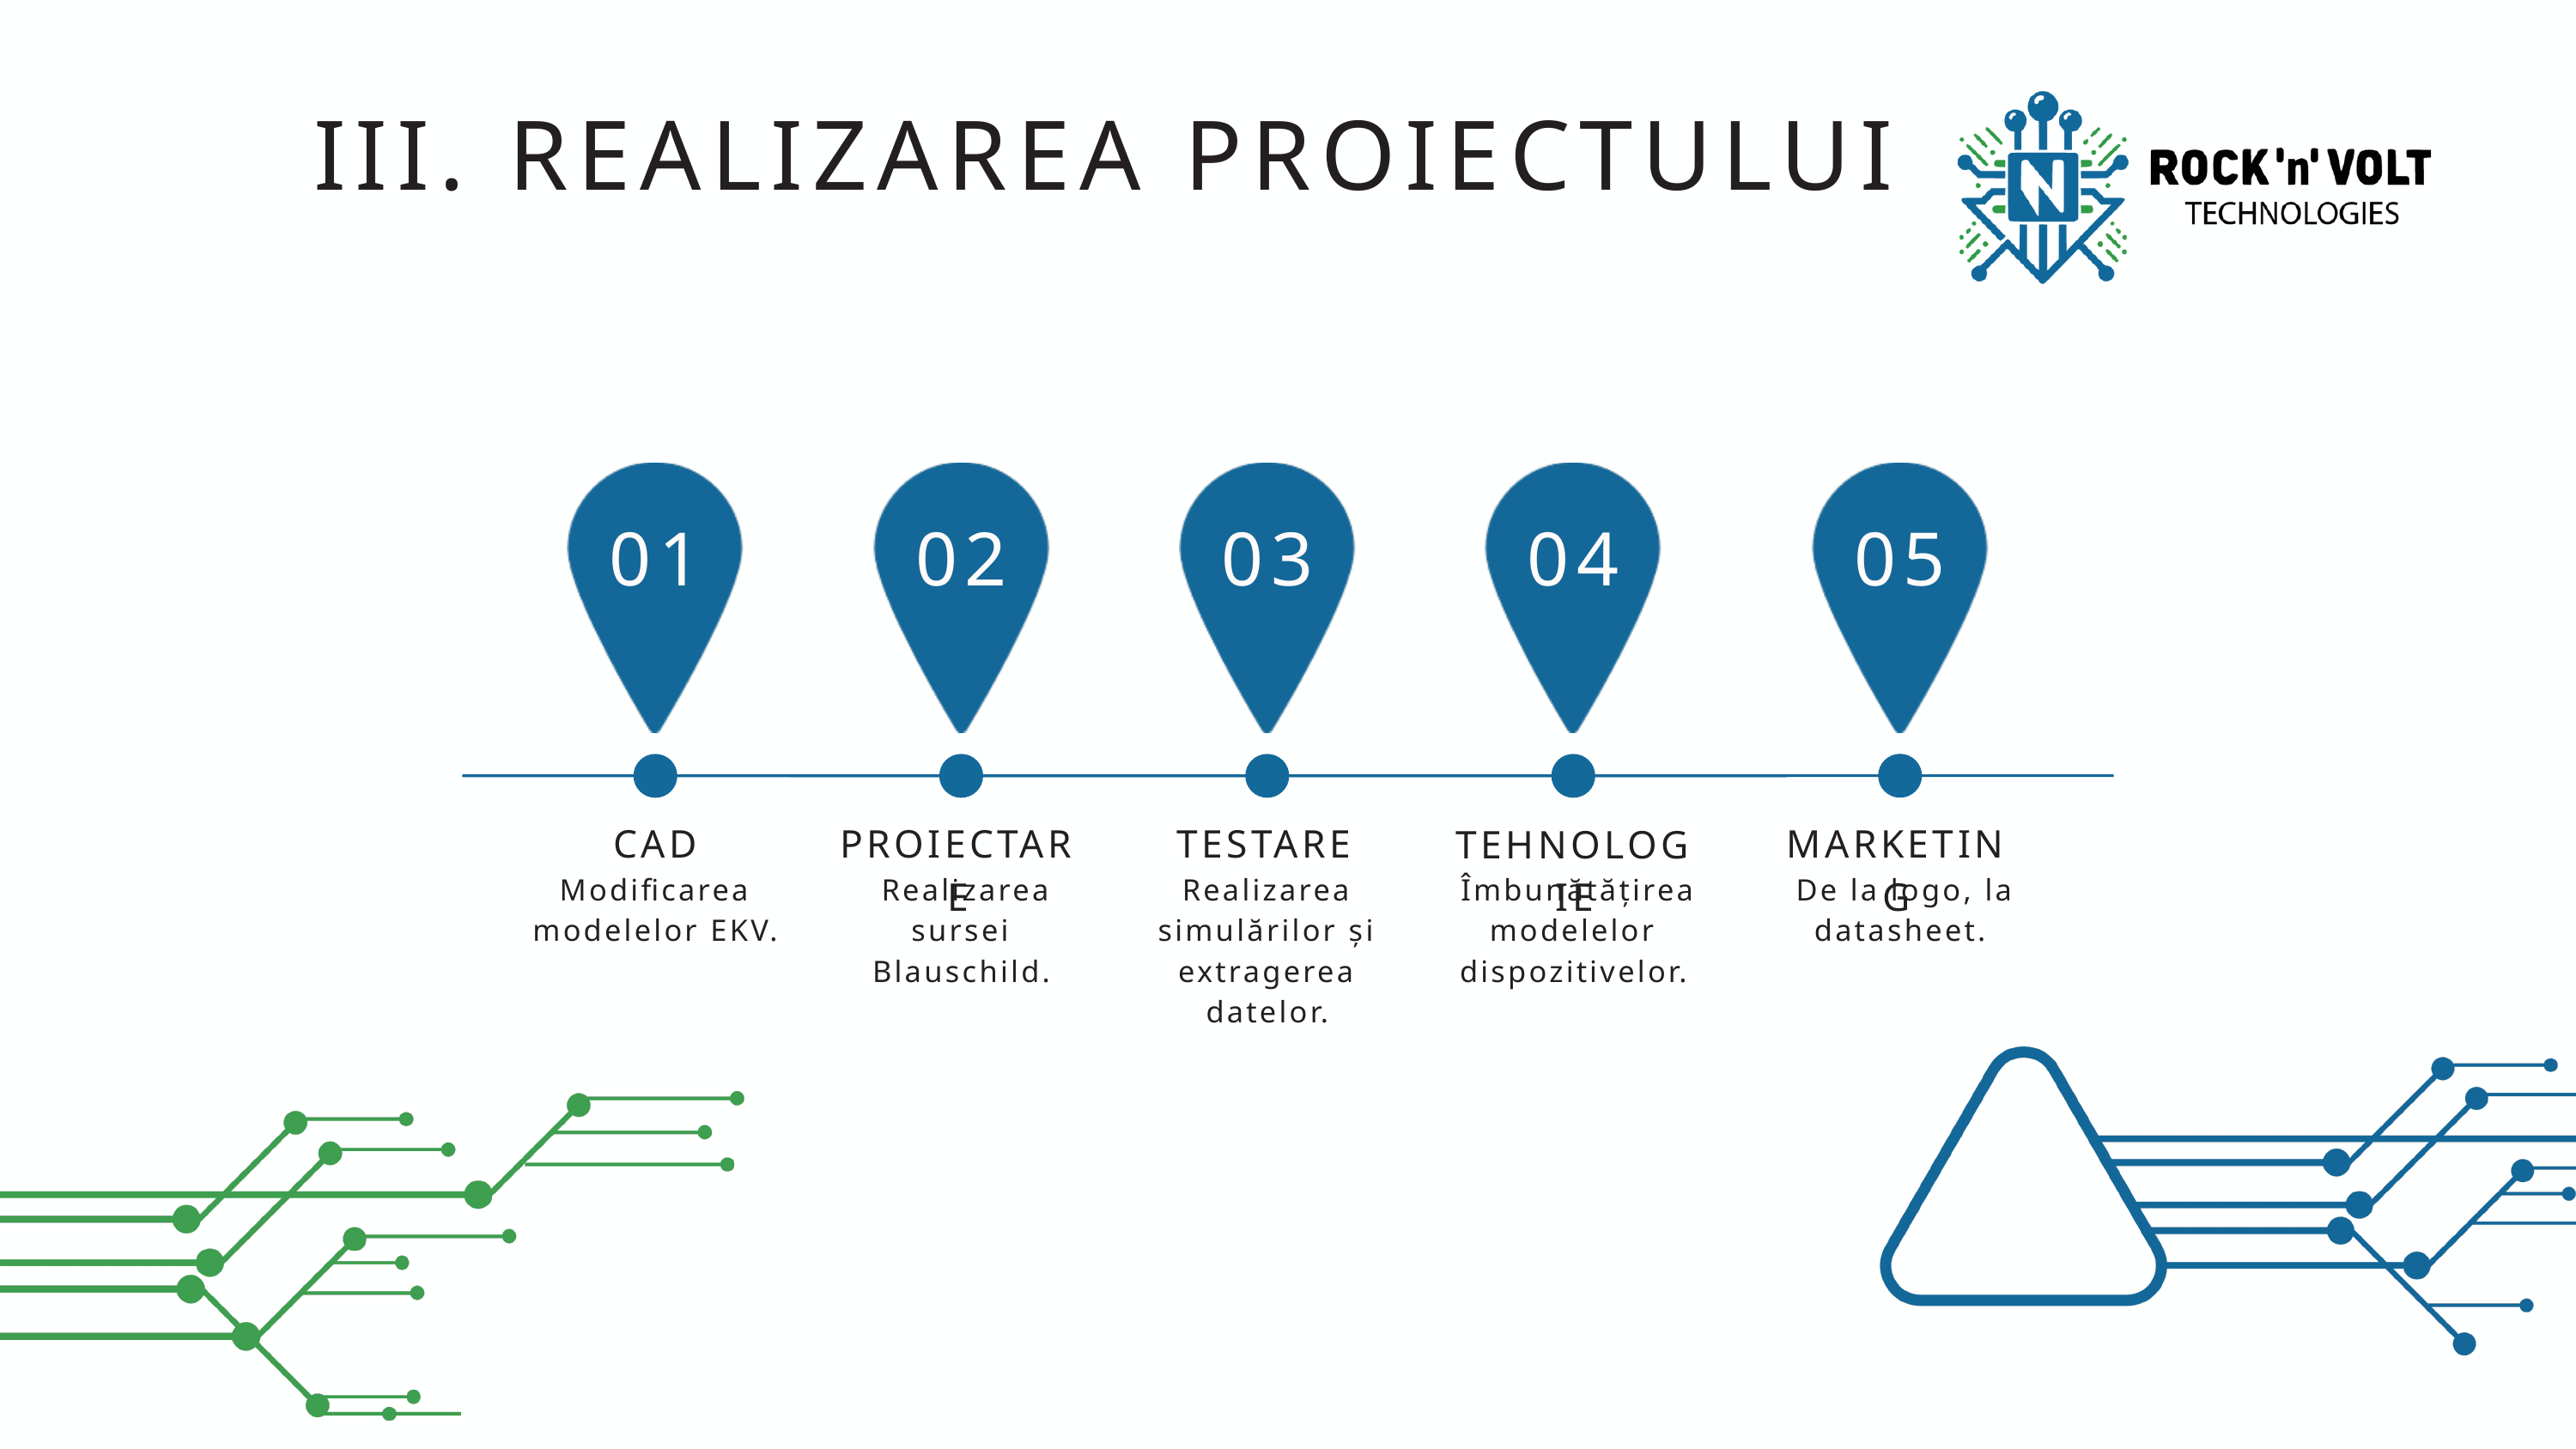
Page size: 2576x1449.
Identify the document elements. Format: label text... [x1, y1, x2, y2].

text_box [1811, 463, 1990, 499]
text_box III. REALIZAREA PROIECTULUI [313, 108, 1957, 210]
text_box Îmbunătățirea modelelor dispozitivelor. [1432, 866, 1714, 989]
text_box [1878, 1038, 2576, 1356]
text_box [633, 754, 678, 798]
text_box [872, 463, 1051, 733]
text_box [1957, 91, 2432, 284]
text_box TESTARE [1145, 813, 1383, 866]
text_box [939, 754, 984, 798]
text_box TEHNOLOGIE [1451, 813, 1698, 919]
text_box [1484, 601, 1662, 733]
text_box [1811, 601, 1990, 733]
text_box De la logo, la datasheet. [1759, 865, 2041, 948]
text_box CAD [503, 813, 808, 866]
text_box MARKETING [1777, 813, 2016, 919]
text_box [566, 601, 744, 733]
text_box 05 [1811, 499, 1990, 601]
text_box Realizarea sursei Blauschild. [820, 865, 1103, 988]
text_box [1877, 753, 1923, 798]
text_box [1245, 754, 1290, 798]
text_box 01 [566, 499, 744, 601]
text_box PROIECTARE [839, 813, 1078, 919]
text_box [0, 1091, 744, 1421]
text_box 03 [1178, 499, 1357, 601]
text_box [1484, 463, 1662, 499]
text_box 04 [1484, 499, 1662, 601]
text_box 02 [872, 499, 1050, 601]
text_box Realizarea simulărilor și extragerea datelor. [1127, 865, 1408, 1029]
text_box Modificarea modelelor EKV. [525, 866, 786, 948]
text_box [1178, 601, 1357, 733]
text_box [1178, 463, 1357, 499]
text_box [566, 463, 744, 499]
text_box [1551, 754, 1596, 798]
